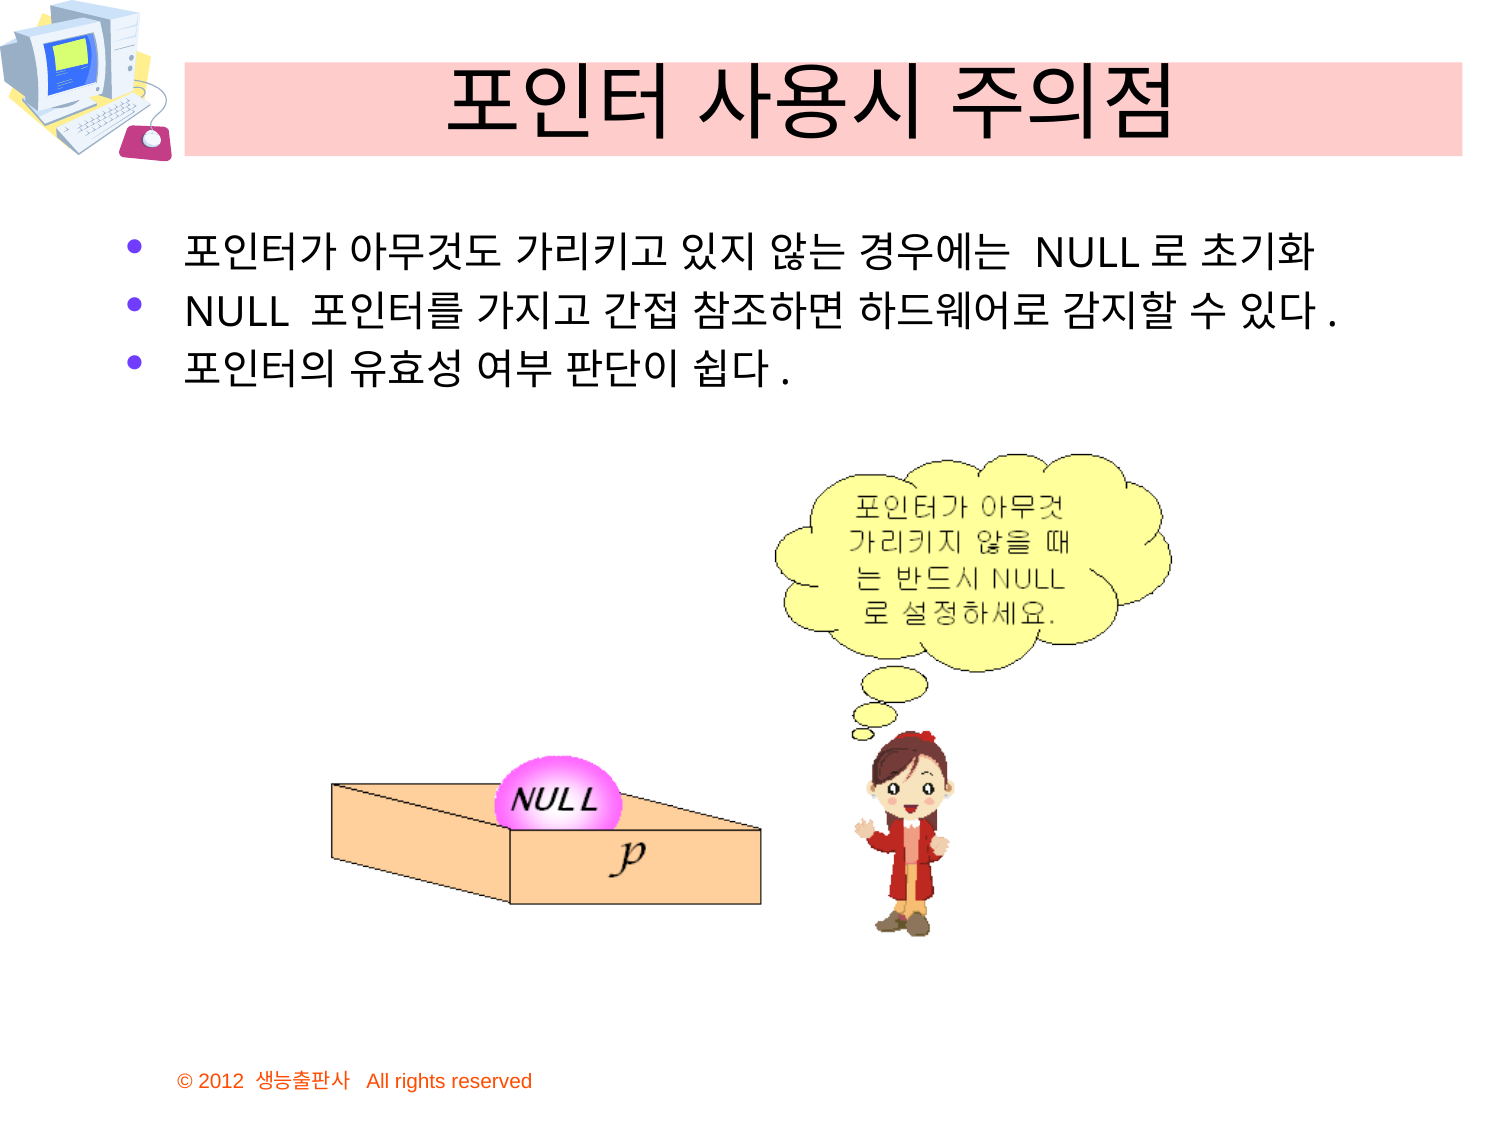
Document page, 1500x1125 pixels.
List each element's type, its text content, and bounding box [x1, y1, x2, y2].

title 포인터 사용시 주의점 [184, 62, 1463, 157]
list 포인터가 아무것도 가리키고 있지 않는 경우에는 NULL로 초기화 NULL 포인터를 가지고 간접 참조하면 하드웨어로 감지할 수 있다. 포인터의 유효성 여부 판단이 쉽다. [112, 218, 1460, 433]
picture [276, 437, 1201, 953]
